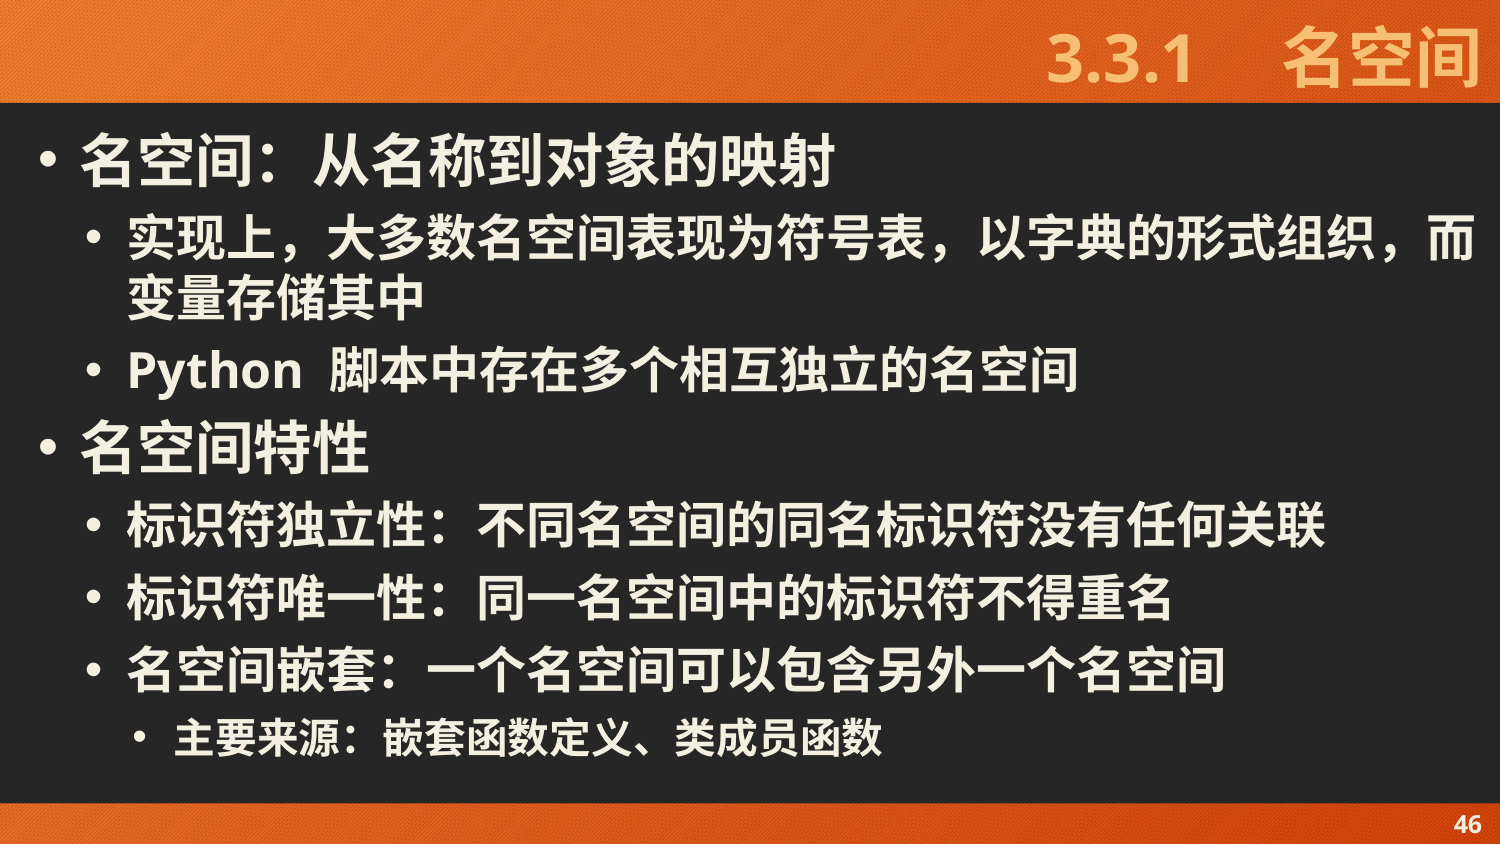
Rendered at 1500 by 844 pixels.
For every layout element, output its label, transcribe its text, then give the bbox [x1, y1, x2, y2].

list 名空间：从名称到对象的映射 实现上，大多数名空间表现为符号表，以字典的形式组织，而变量存储其中 Python 脚本中存在多个相互独立的名空间 名空间特性 标识符独立性：不同名空间的同名标识符没有任何关联 标识符唯一性：同一名空间中的标识符不得重名 名空间嵌套：一个名空间可以包含另外一个名空间 主要来源：嵌套函数定义、类成员函数 [31, 118, 1491, 804]
title 3.3.1 名空间 [12, 0, 1489, 112]
slide_number 46 [1346, 809, 1489, 843]
